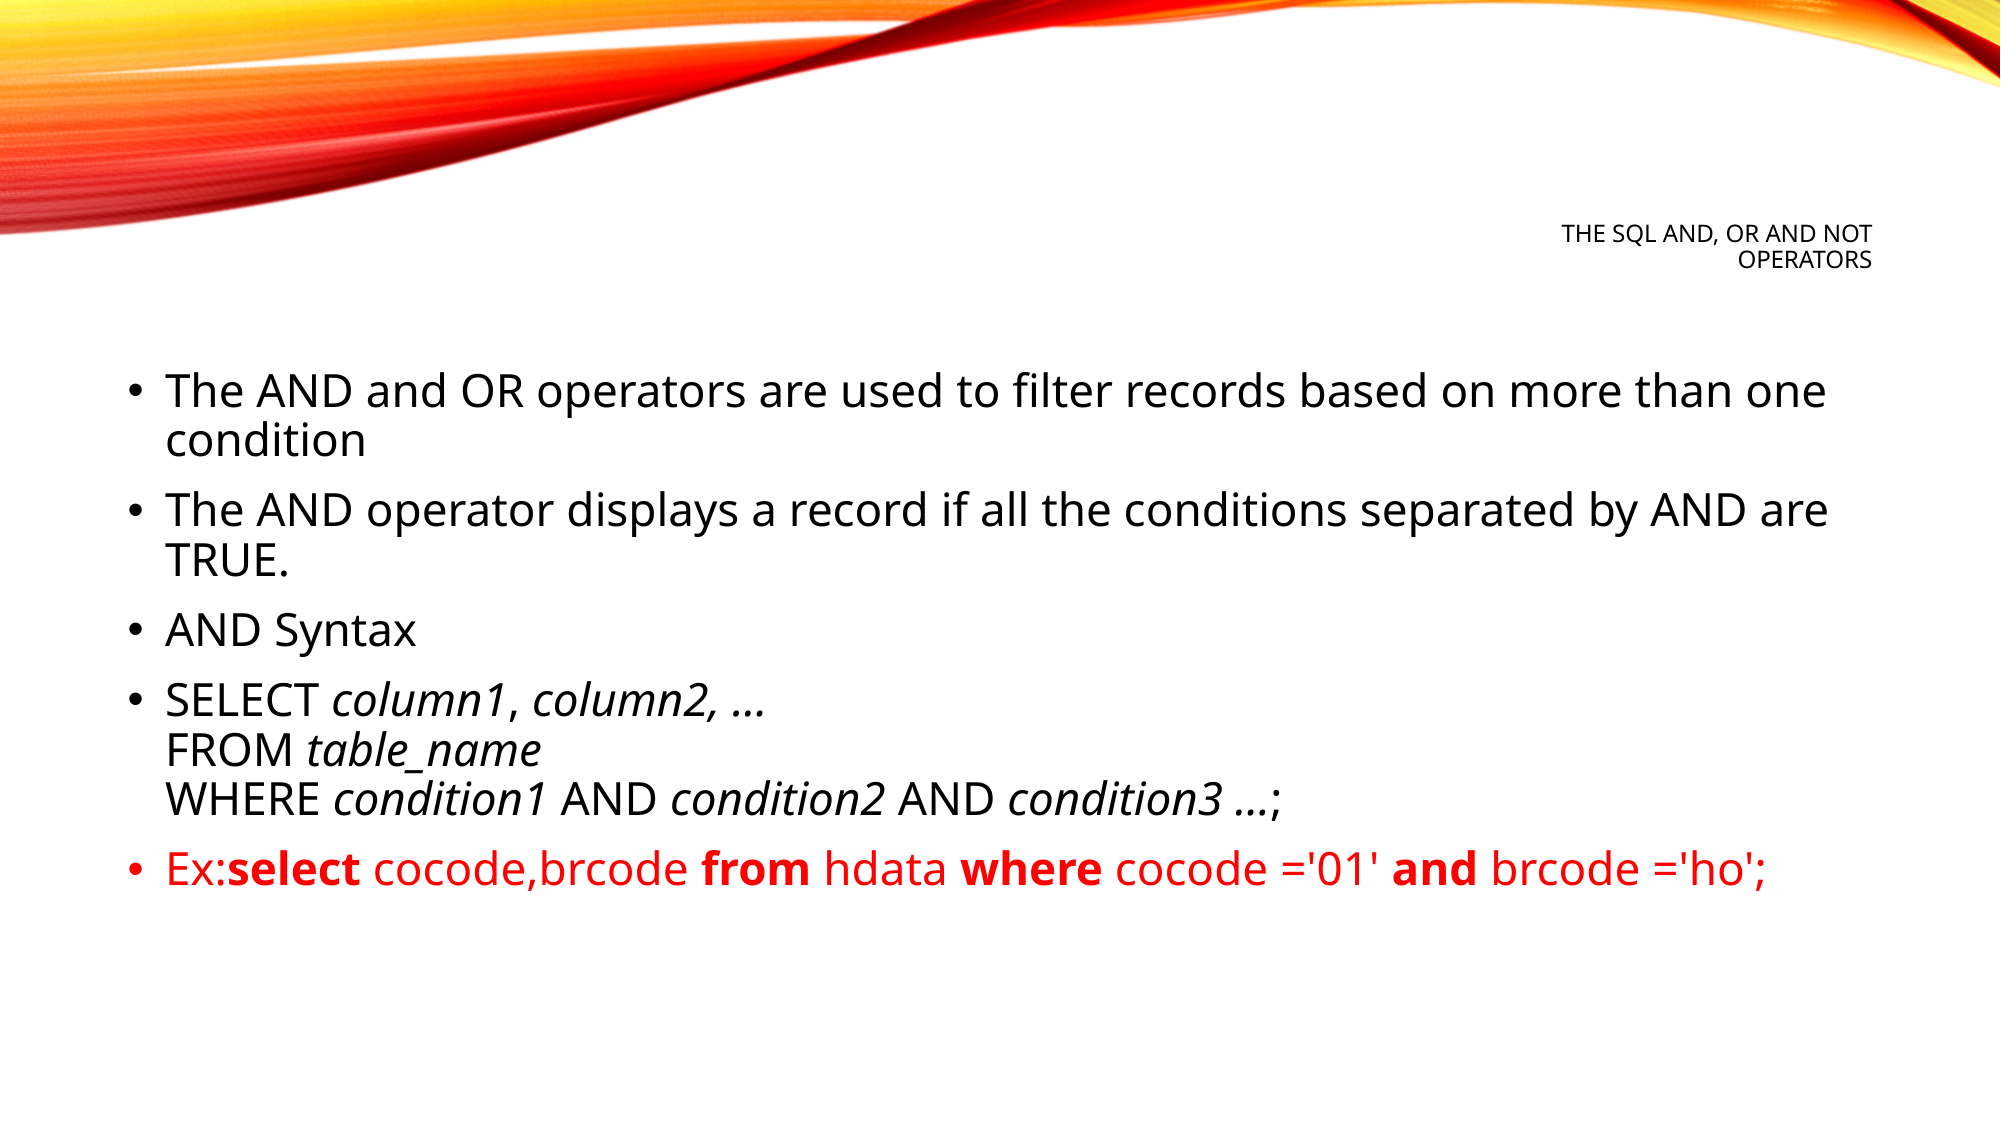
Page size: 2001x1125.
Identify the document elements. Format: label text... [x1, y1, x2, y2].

title The SQL AND, OR and NOt Operators [474, 135, 1888, 338]
picture [0, 0, 2000, 237]
list The AND and OR operators are used to filter records based on more than one condition The AND operator displays a record if all the conditions separated by AND are TRUE. AND Syntax SELECT column1, column2, ... FROM table_name WHERE condition1 AND condition2 AND condition3 ...; Ex:select cocode,brcode from hdata where cocode ='01' and brcode ='ho'; [112, 360, 1888, 1021]
